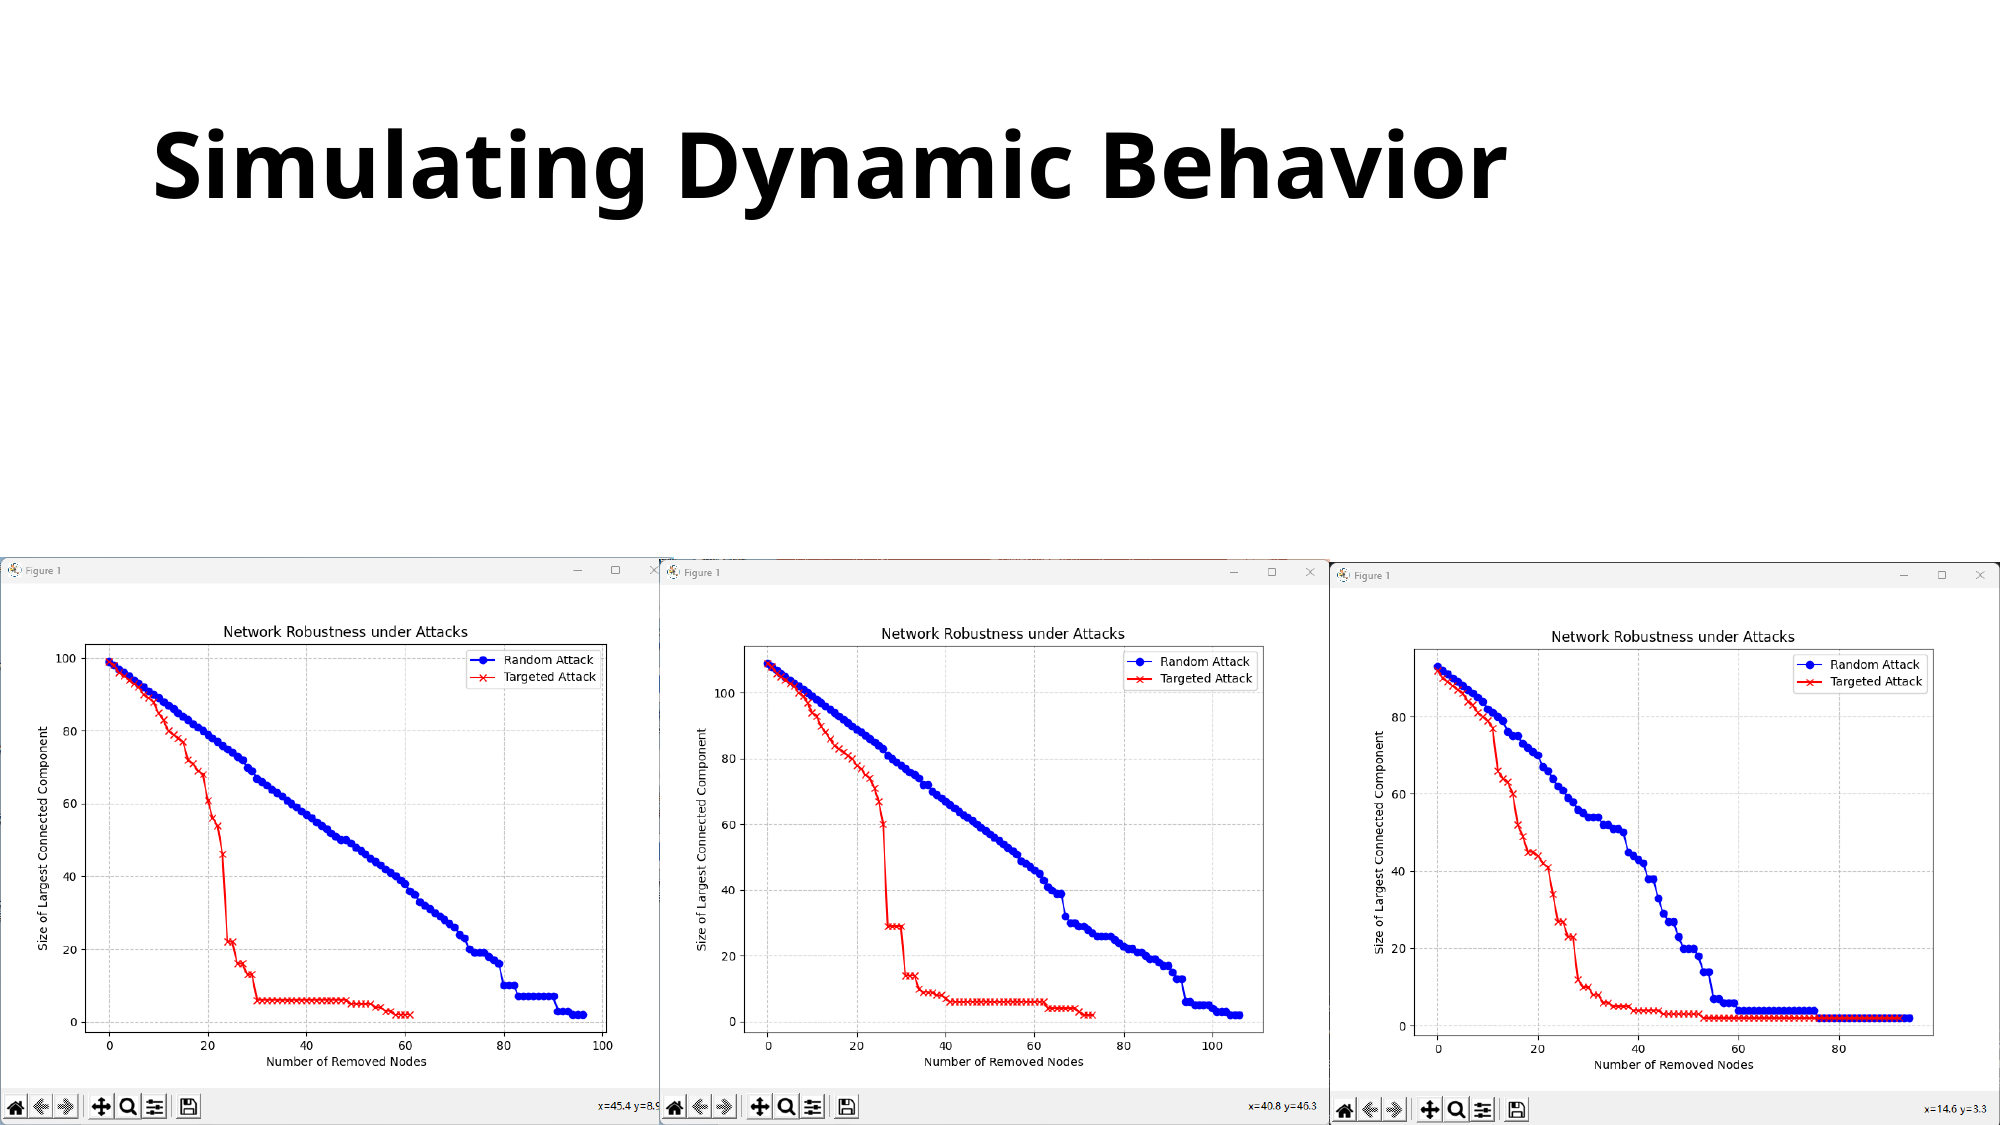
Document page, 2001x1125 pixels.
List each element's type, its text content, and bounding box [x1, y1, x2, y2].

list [0, 557, 674, 1125]
title Simulating Dynamic Behavior [137, 59, 1863, 278]
picture [659, 559, 2000, 1125]
